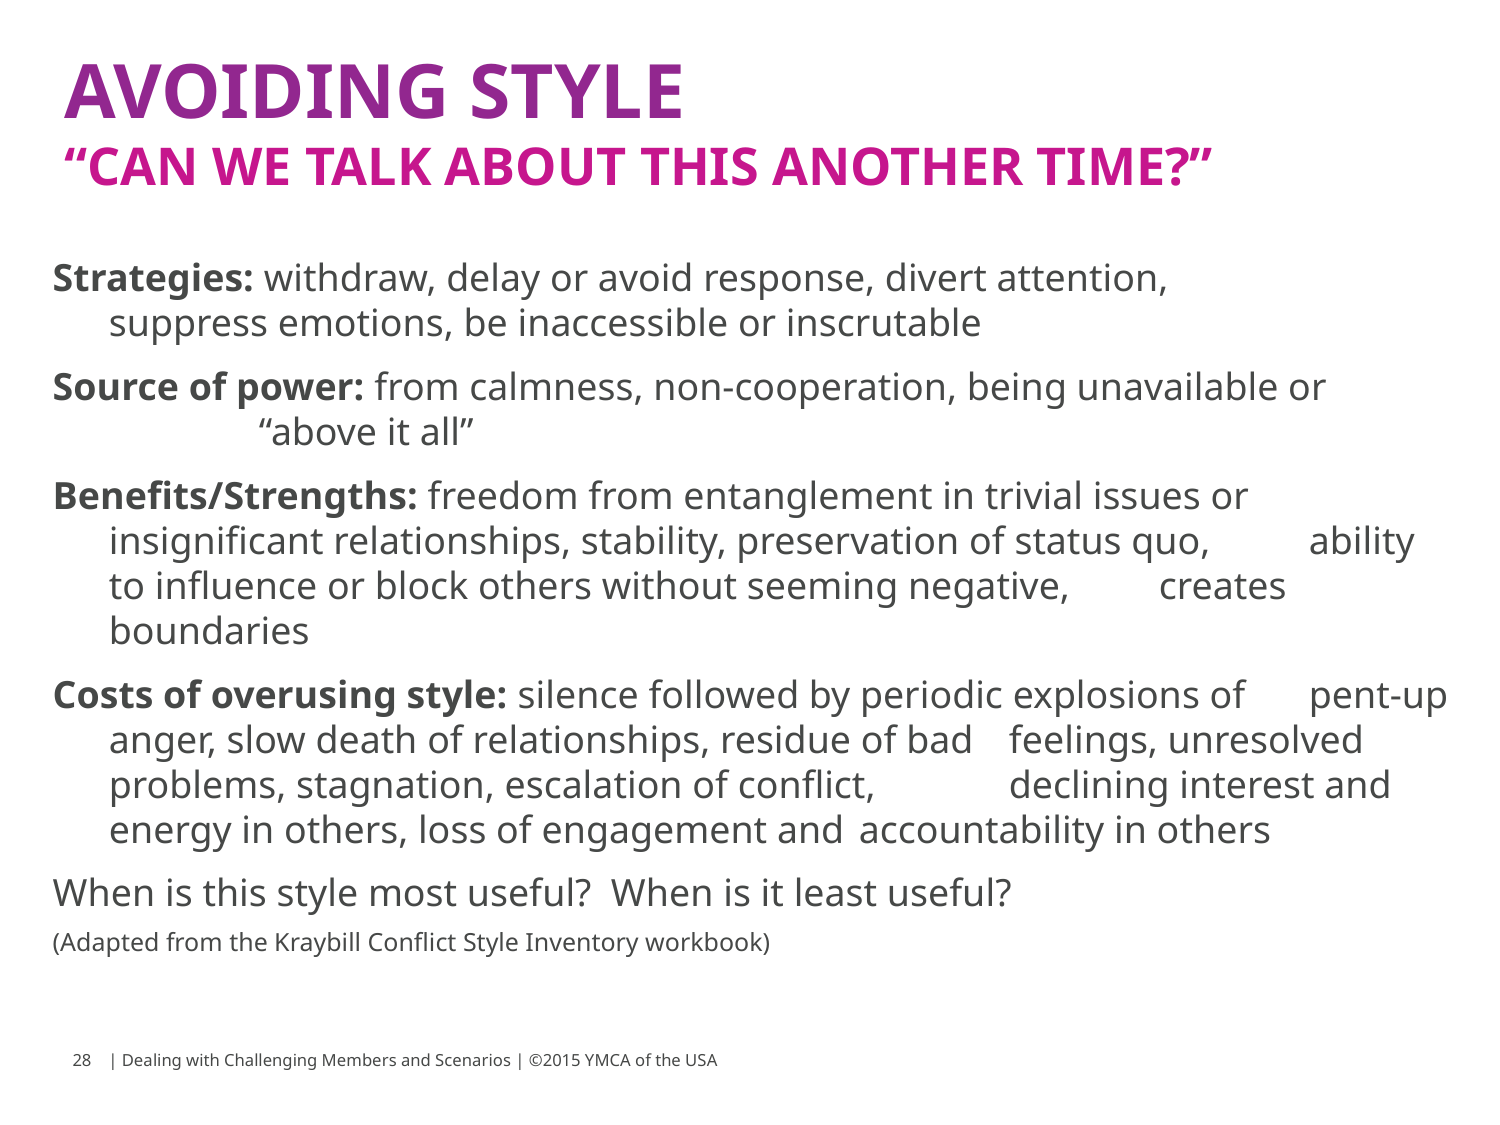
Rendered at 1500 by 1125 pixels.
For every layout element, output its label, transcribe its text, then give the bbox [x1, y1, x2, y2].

footer | Dealing with Challenging Members and Scenarios | ©2015 YMCA of the USA [92, 1042, 1429, 1091]
list Strategies: withdraw, delay or avoid response, divert attention, suppress emotions, be inaccessible or inscrutable Source of power: from calmness, non-cooperation, being unavailable or “above it all” Benefits/Strengths: freedom from entanglement in trivial issues or insignificant relationships, stability, preservation of status quo, ability to influence or block others without seeming negative, creates boundaries Costs of overusing style: silence followed by periodic explosions of pent-up anger, slow death of relationships, residue of bad feelings, unresolved problems, stagnation, escalation of conflict, declining interest and energy in others, loss of engagement and accountability in others When is this style most useful? When is it least useful? (Adapted from the Kraybill Conflict Style Inventory workbook) [37, 246, 1469, 1069]
slide_number 28 [57, 1042, 92, 1079]
title Avoiding style “can we talk about this another time?” [49, 35, 1471, 217]
